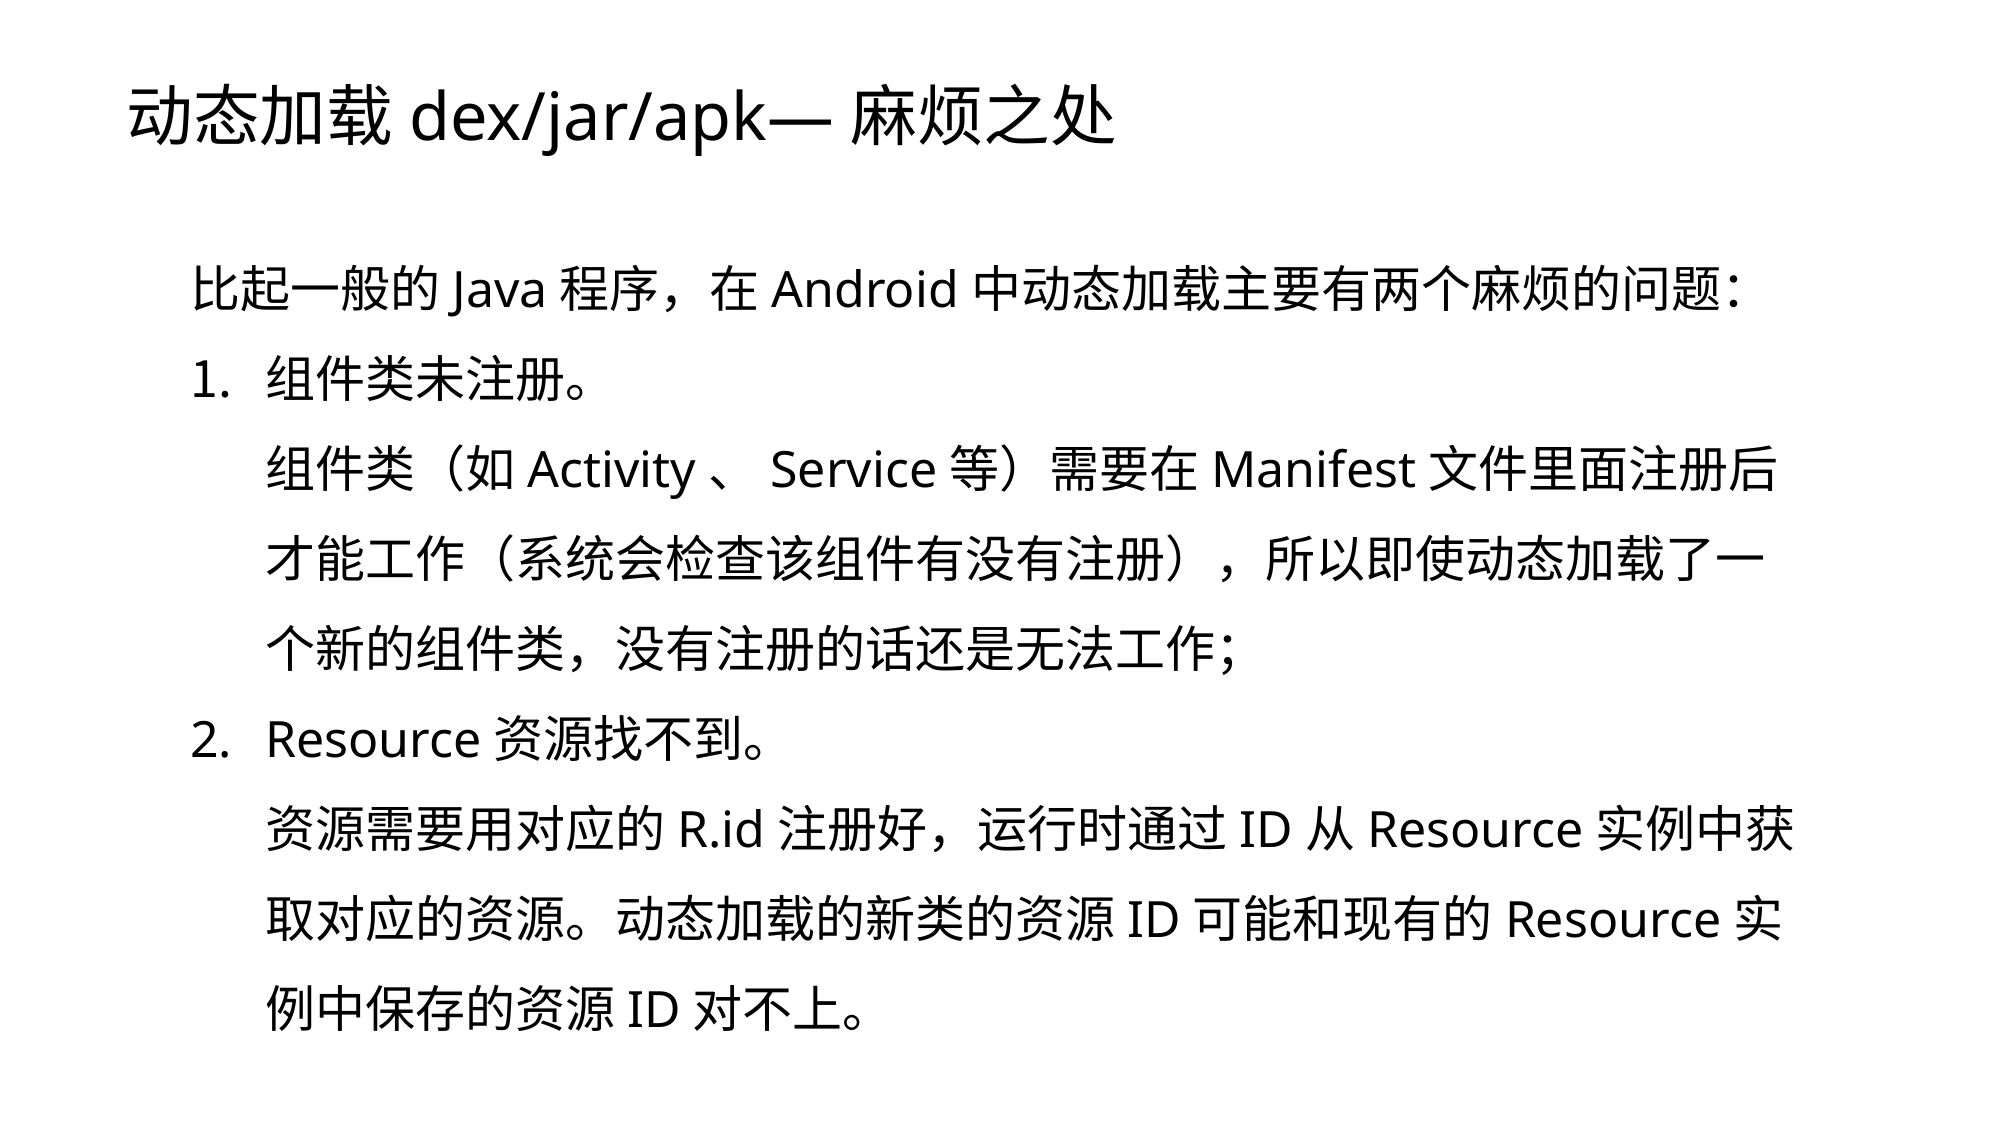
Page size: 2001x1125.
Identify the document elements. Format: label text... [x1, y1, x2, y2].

text_box 比起一般的Java程序，在Android中动态加载主要有两个麻烦的问题： 组件类未注册。 组件类（如Activity、Service等）需要在Manifest文件里面注册后才能工作（系统会检查该组件有没有注册），所以即使动态加载了一个新的组件类，没有注册的话还是无法工作； Resource资源找不到。 资源需要用对应的R.id注册好，运行时通过ID从Resource实例中获取对应的资源。动态加载的新类的资源ID可能和现有的Resource实例中保存的资源ID对不上。 [175, 220, 1825, 1045]
text_box 动态加载dex/jar/apk—麻烦之处 [111, 66, 1265, 162]
